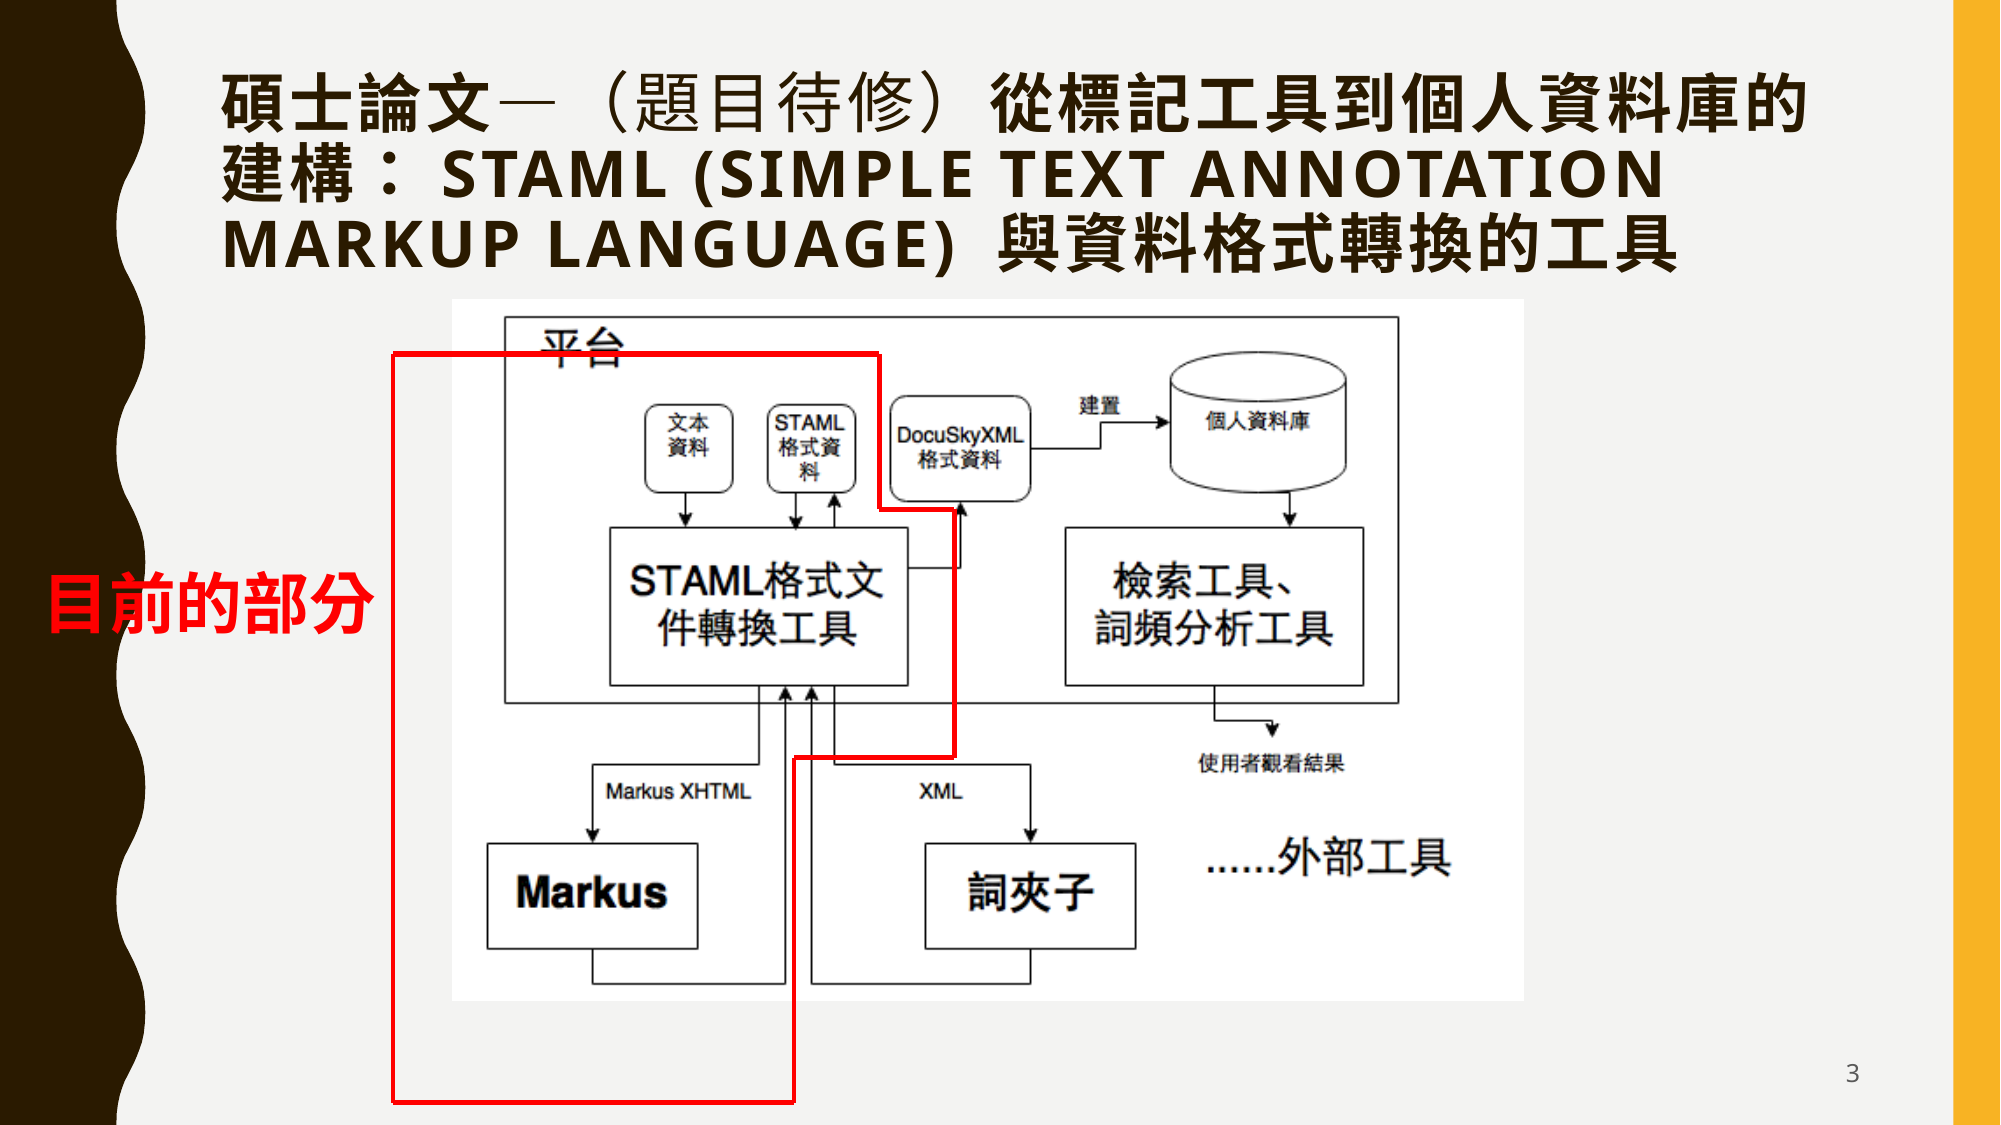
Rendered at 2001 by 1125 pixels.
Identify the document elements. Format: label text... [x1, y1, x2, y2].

text_box 目前的部分 [27, 553, 392, 649]
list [451, 299, 1524, 1001]
slide_number 3 [1412, 1045, 1875, 1103]
title 碩士論文—（題目待修）從標記工具到個人資料庫的建構：STAML (Simple Text Annotation Markup Language) 與資料格式轉換的工具 [205, 62, 1875, 308]
